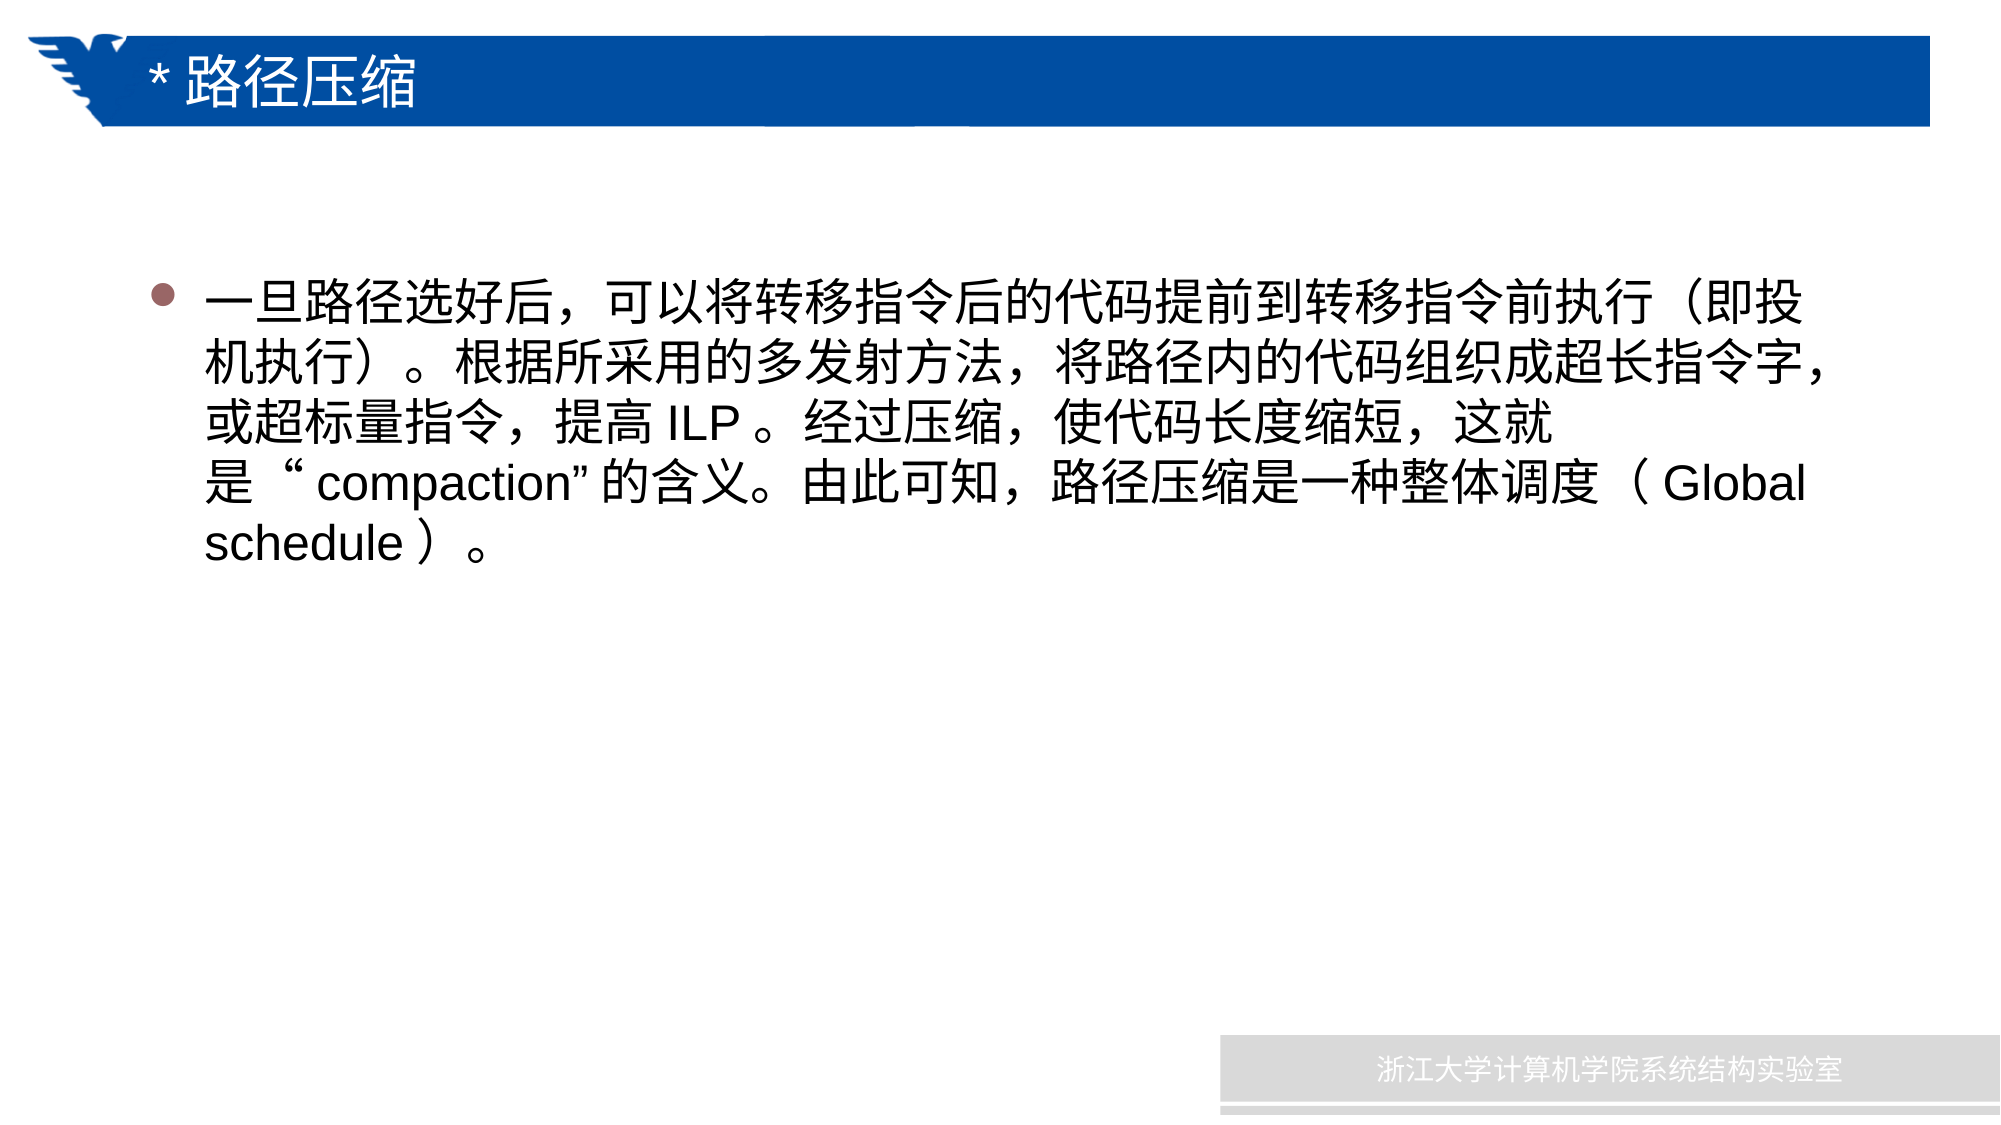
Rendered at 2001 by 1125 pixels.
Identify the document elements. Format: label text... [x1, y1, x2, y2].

title *路径压缩 [133, 37, 1796, 188]
list 一旦路径选好后，可以将转移指令后的代码提前到转移指令前执行（即投机执行）。根据所采用的多发射方法，将路径内的代码组织成超长指令字，或超标量指令，提高ILP。经过压缩，使代码长度缩短，这就是“compaction”的含义。由此可知，路径压缩是一种整体调度（Global schedule）。 [133, 262, 1867, 988]
picture [7, 19, 197, 127]
